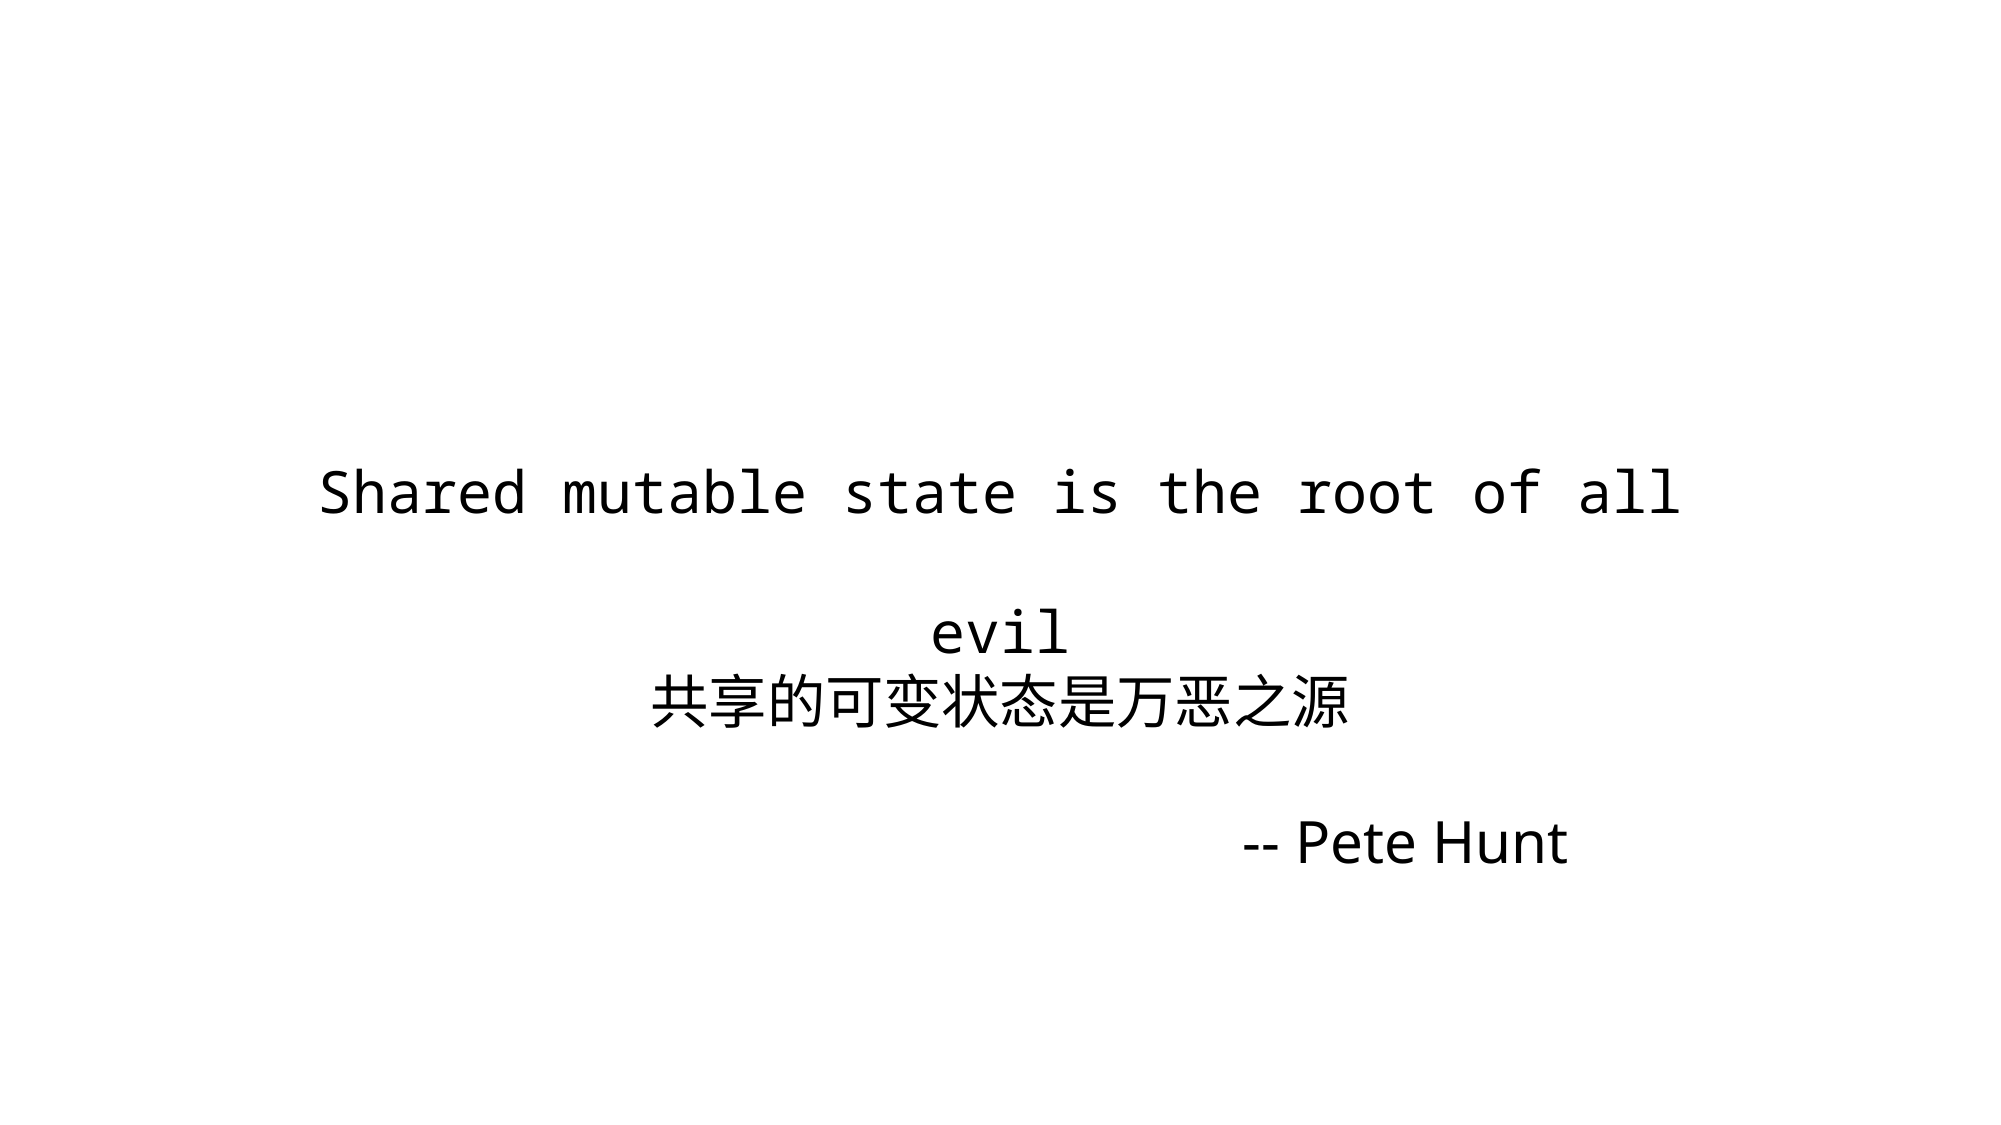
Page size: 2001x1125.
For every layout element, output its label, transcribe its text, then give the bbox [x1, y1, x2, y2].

text_box Shared mutable state is the root of all evil 共享的可变状态是万恶之源 -- Pete Hunt [232, 378, 1768, 883]
